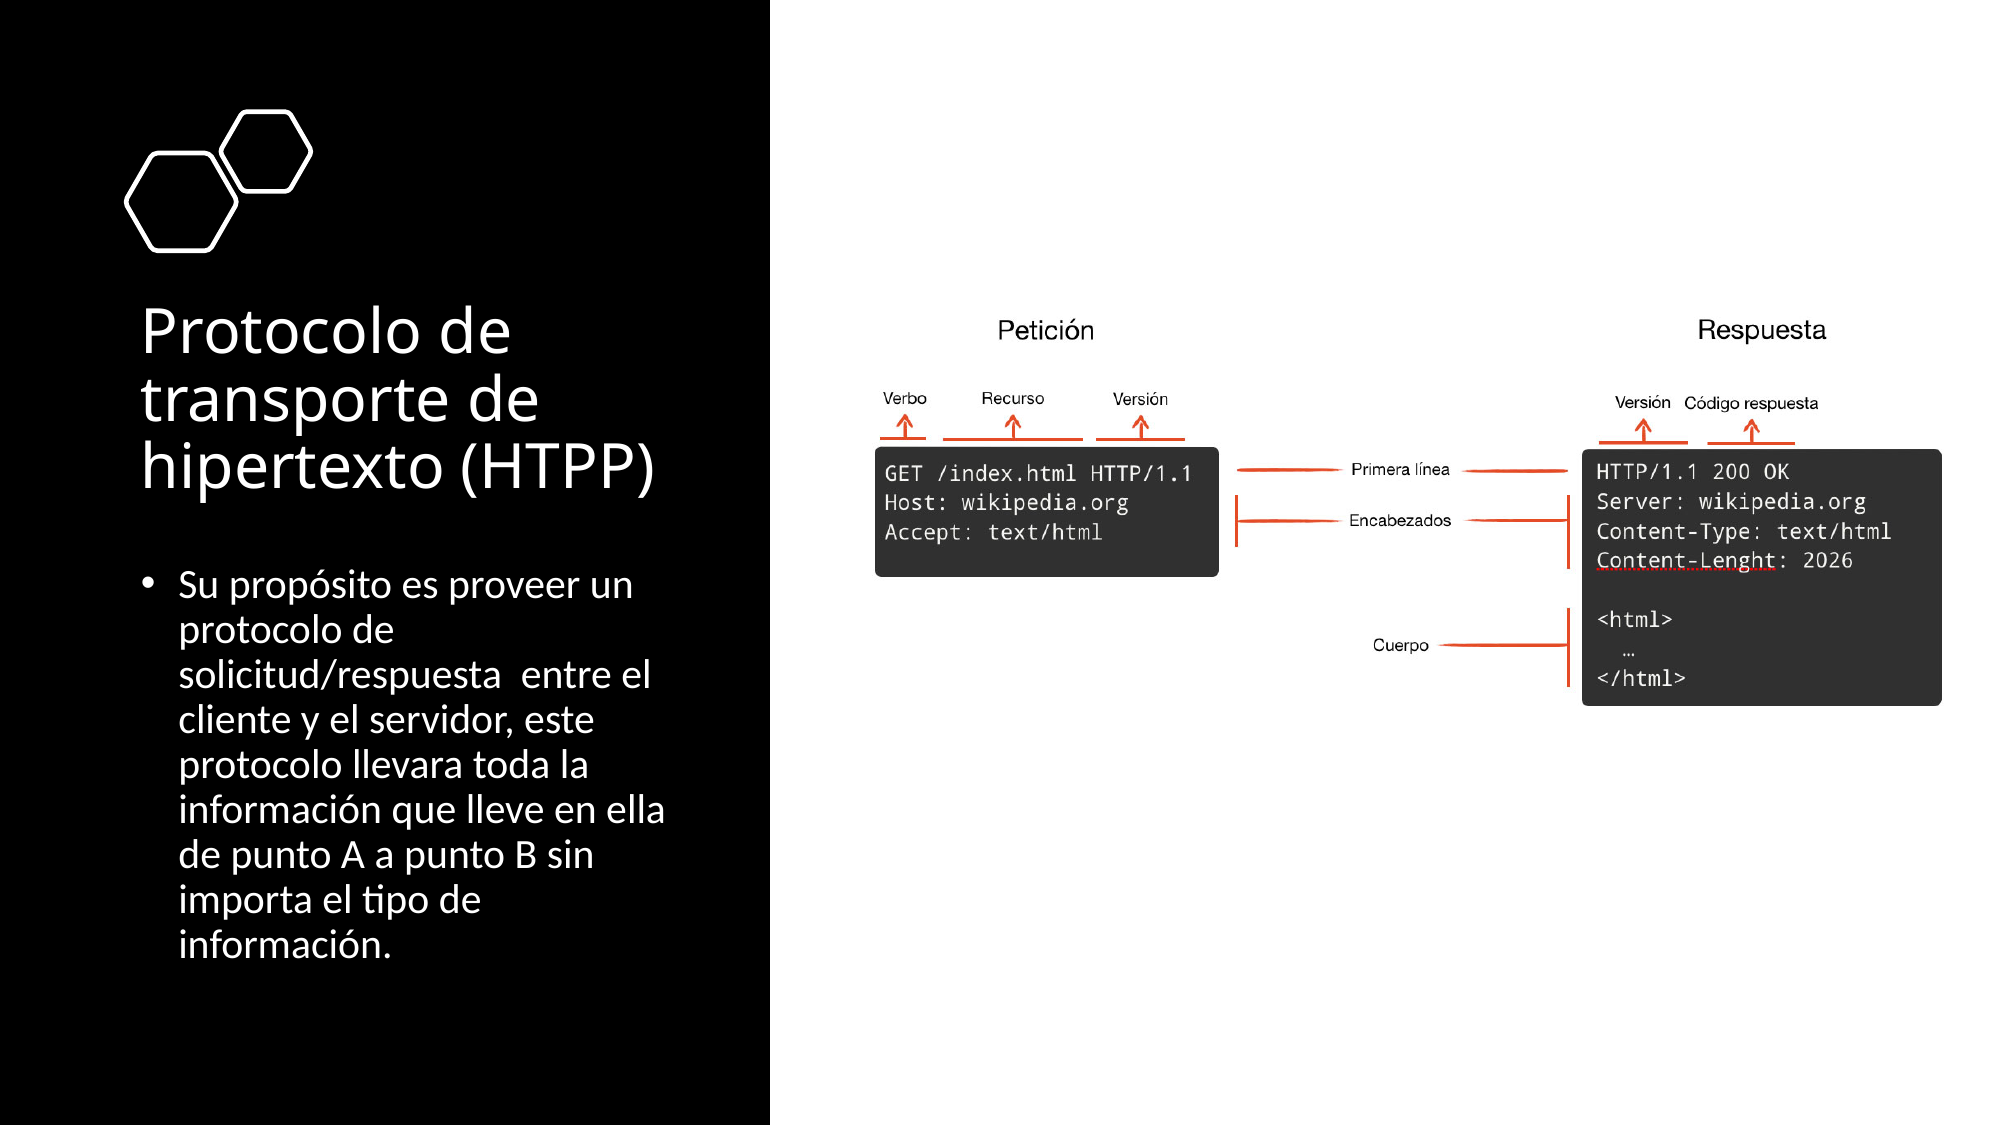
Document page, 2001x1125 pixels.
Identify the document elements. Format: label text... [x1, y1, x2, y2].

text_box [125, 111, 311, 251]
picture [839, 283, 1975, 767]
text_box [0, 0, 771, 1125]
list Su propósito es proveer un protocolo de solicitud/respuesta entre el cliente y el servidor, este protocolo llevara toda la información que lleve en ella de punto A a punto B sin importa el tipo de información. [125, 554, 714, 1014]
text_box [771, 0, 2000, 1125]
title Protocolo de transporte de hipertexto (HTPP) [125, 292, 714, 533]
